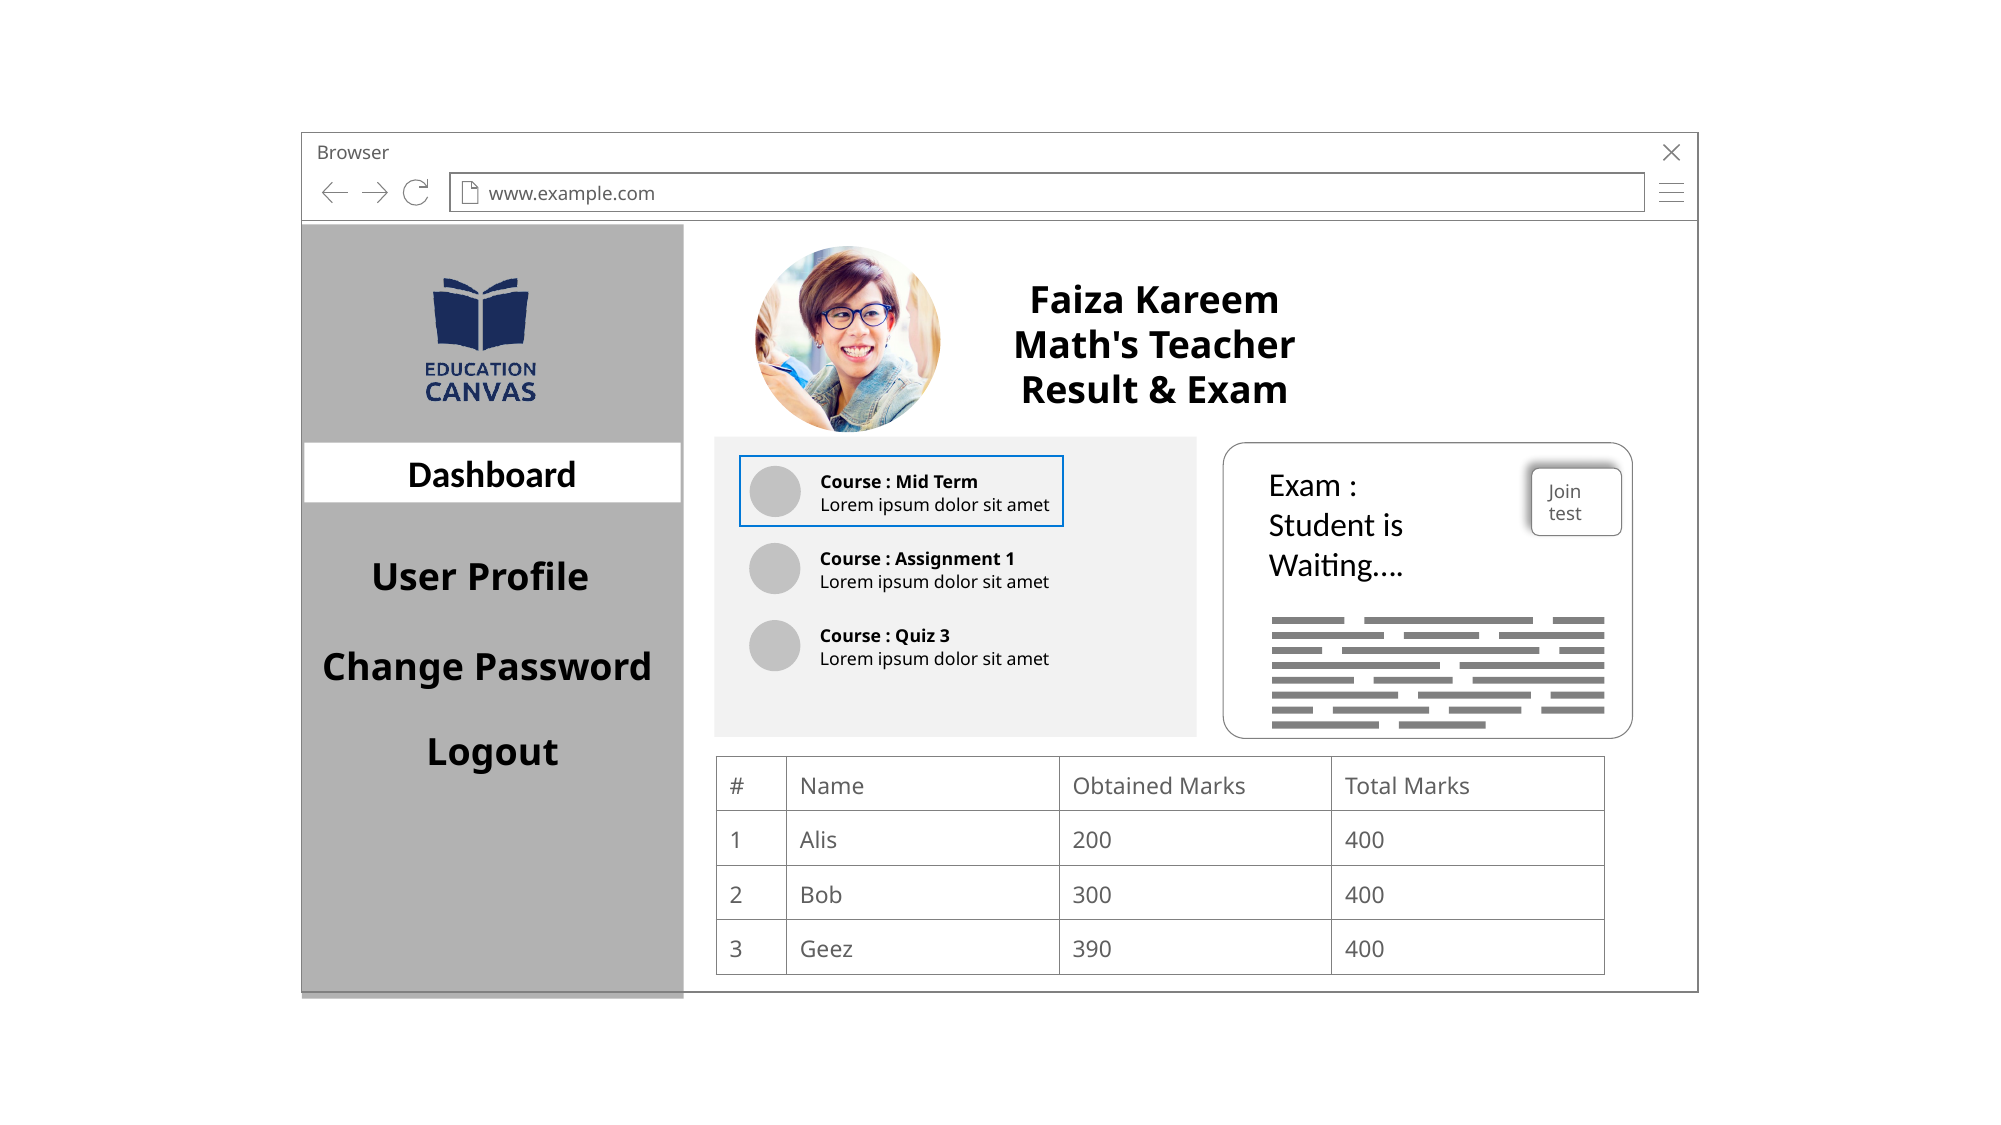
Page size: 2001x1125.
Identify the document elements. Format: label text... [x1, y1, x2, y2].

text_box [1272, 617, 1605, 729]
text_box [301, 993, 685, 1000]
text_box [301, 132, 1699, 993]
picture [395, 251, 566, 433]
text_box Change Password [296, 635, 301, 696]
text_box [714, 436, 1402, 737]
picture [755, 246, 941, 433]
